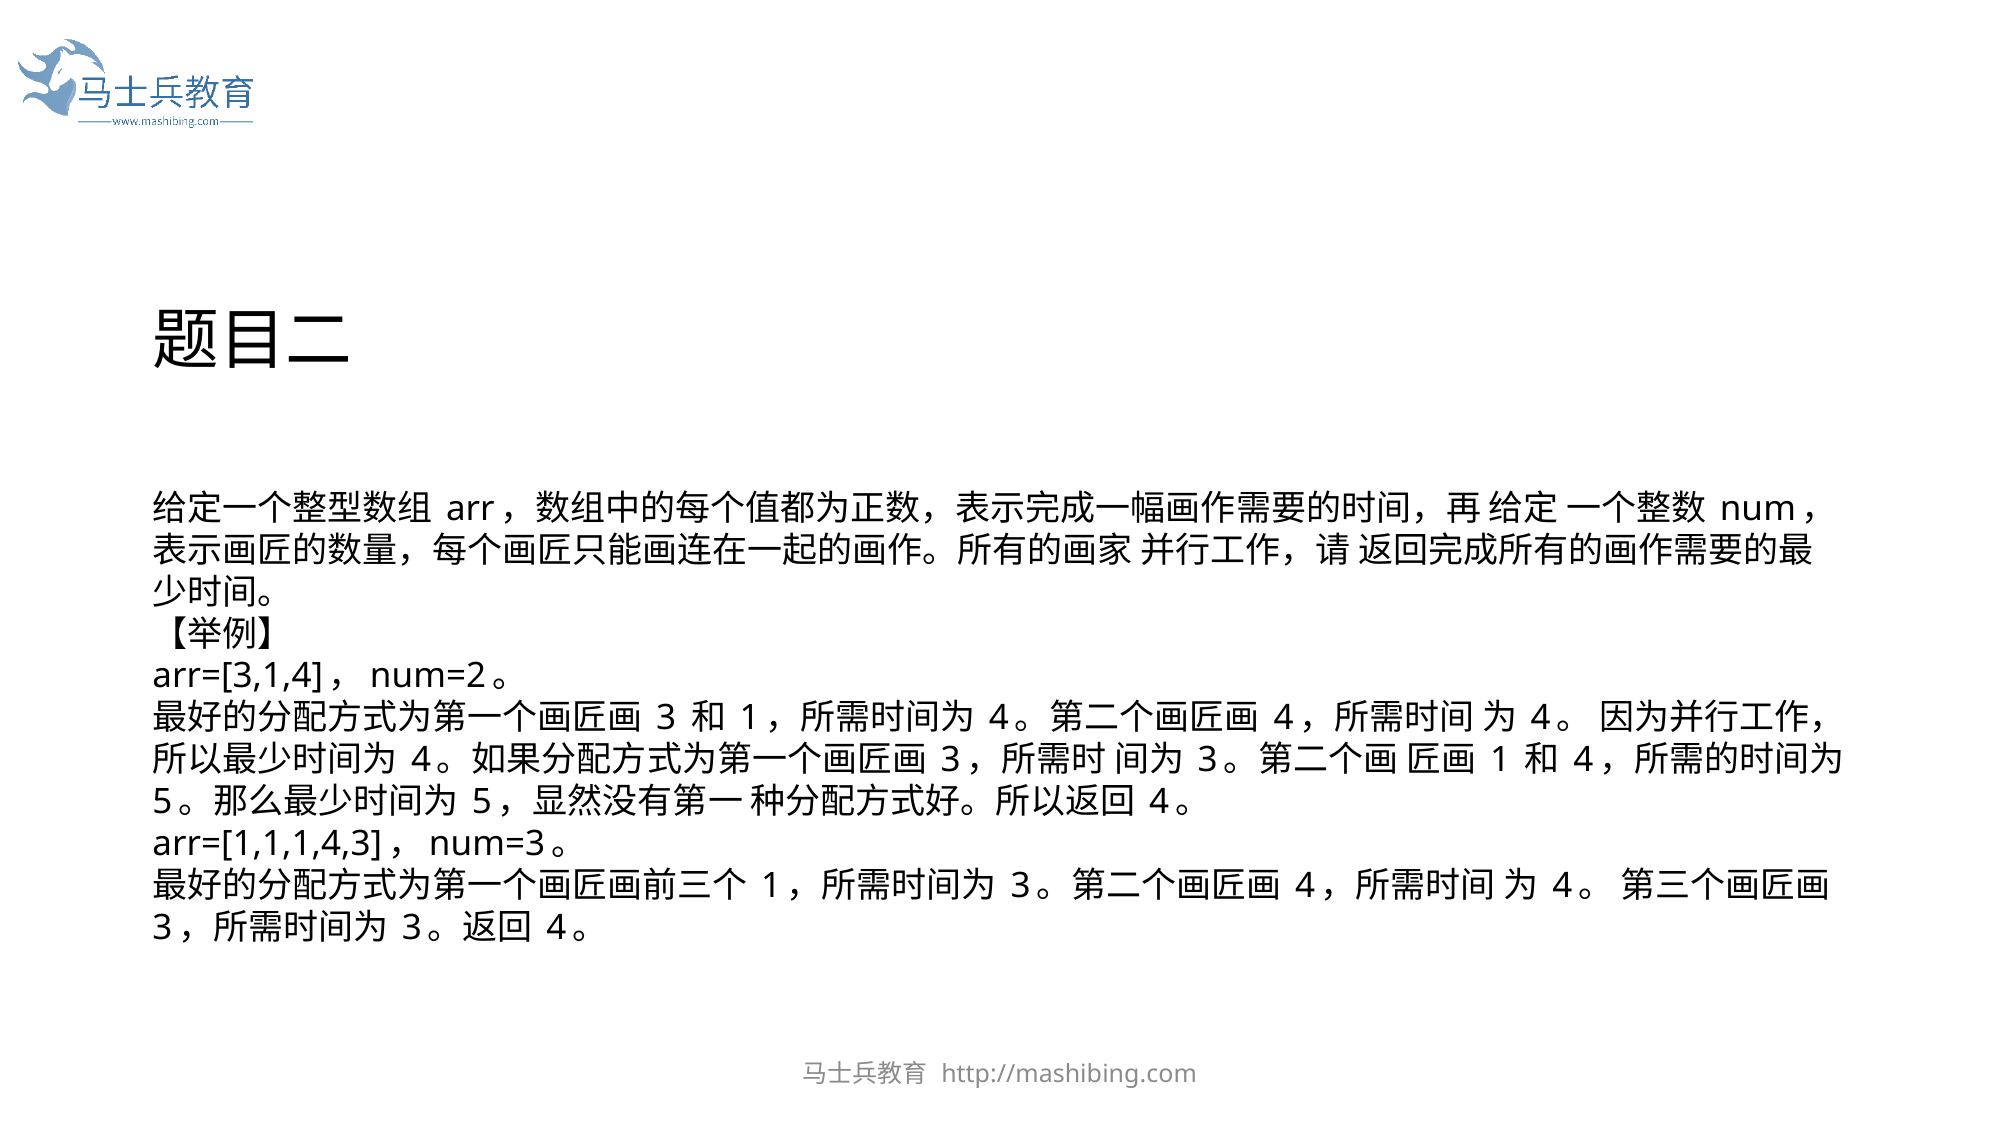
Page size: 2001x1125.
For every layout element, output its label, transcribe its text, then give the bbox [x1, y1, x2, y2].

title 题目二 [137, 205, 1863, 477]
footer 马士兵教育 http://mashibing.com [662, 1042, 1338, 1103]
list 给定一个整型数组 arr，数组中的每个值都为正数，表示完成一幅画作需要的时间，再 给定 一个整数 num，表示画匠的数量，每个画匠只能画连在一起的画作。所有的画家 并行工作，请 返回完成所有的画作需要的最少时间。 【举例】 arr=[3,1,4]，num=2。 最好的分配方式为第一个画匠画 3 和 1，所需时间为 4。第二个画匠画 4，所需时间 为 4。 因为并行工作，所以最少时间为 4。如果分配方式为第一个画匠画 3，所需时 间为 3。第二个画 匠画 1 和 4，所需的时间为 5。那么最少时间为 5，显然没有第一 种分配方式好。所以返回 4。 arr=[1,1,1,4,3]，num=3。 最好的分配方式为第一个画匠画前三个 1，所需时间为 3。第二个画匠画 4，所需时间 为 4。 第三个画匠画 3，所需时间为 3。返回 4。 [137, 477, 1863, 960]
picture [7, 5, 276, 177]
